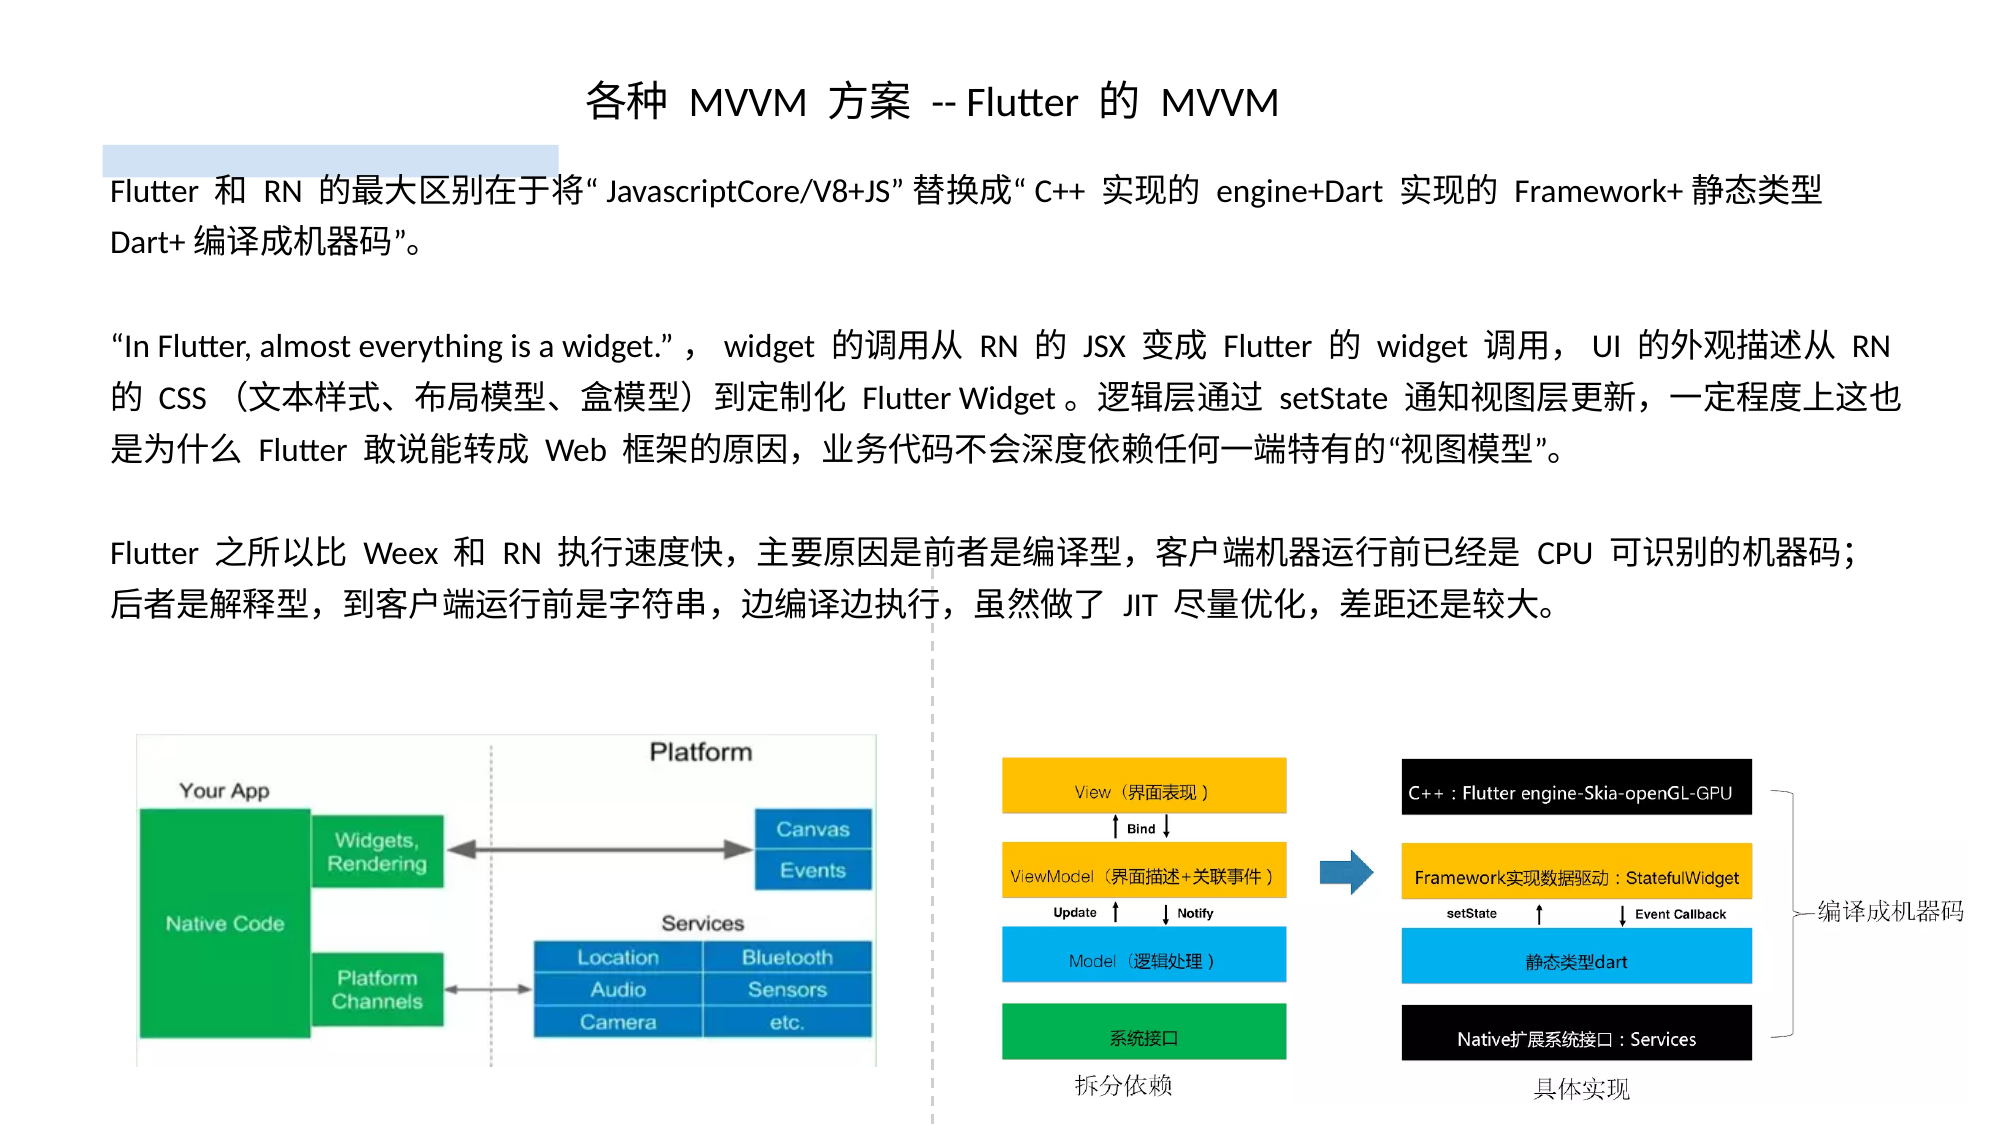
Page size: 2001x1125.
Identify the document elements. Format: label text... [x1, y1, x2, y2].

picture [987, 734, 1970, 1104]
text_box Flutter 和 RN 的最大区别在于将“JavascriptCore/V8+JS”替换成“C++ 实现的 engine+Dart 实现的 Framework+静态类型 Dart+编译成机器码”。 “In Flutter, almost everything is a widget.”，widget 的调用从 RN 的 JSX 变成 Flutter 的 widget 调用，UI 的外观描述从 RN 的 CSS（文本样式、布局模型、盒模型）到定制化 Flutter Widget。逻辑层通过 setState 通知视图层更新，一定程度上这也是为什么 Flutter 敢说能转成 Web 框架的原因，业务代码不会深度依赖任何一端特有的“视图模型”。 Flutter 之所以比 Weex 和 RN 执行速度快，主要原因是前者是编译型，客户端机器运行前已经是 CPU 可识别的机器码；后者是解释型，到客户端运行前是字符串，边编译边执行，虽然做了 JIT 尽量优化，差距还是较大。 [102, 149, 1912, 631]
subtitle 各种 MVVM 方案 -- Flutter 的 MVVM [96, 72, 1769, 146]
picture [136, 734, 878, 1067]
